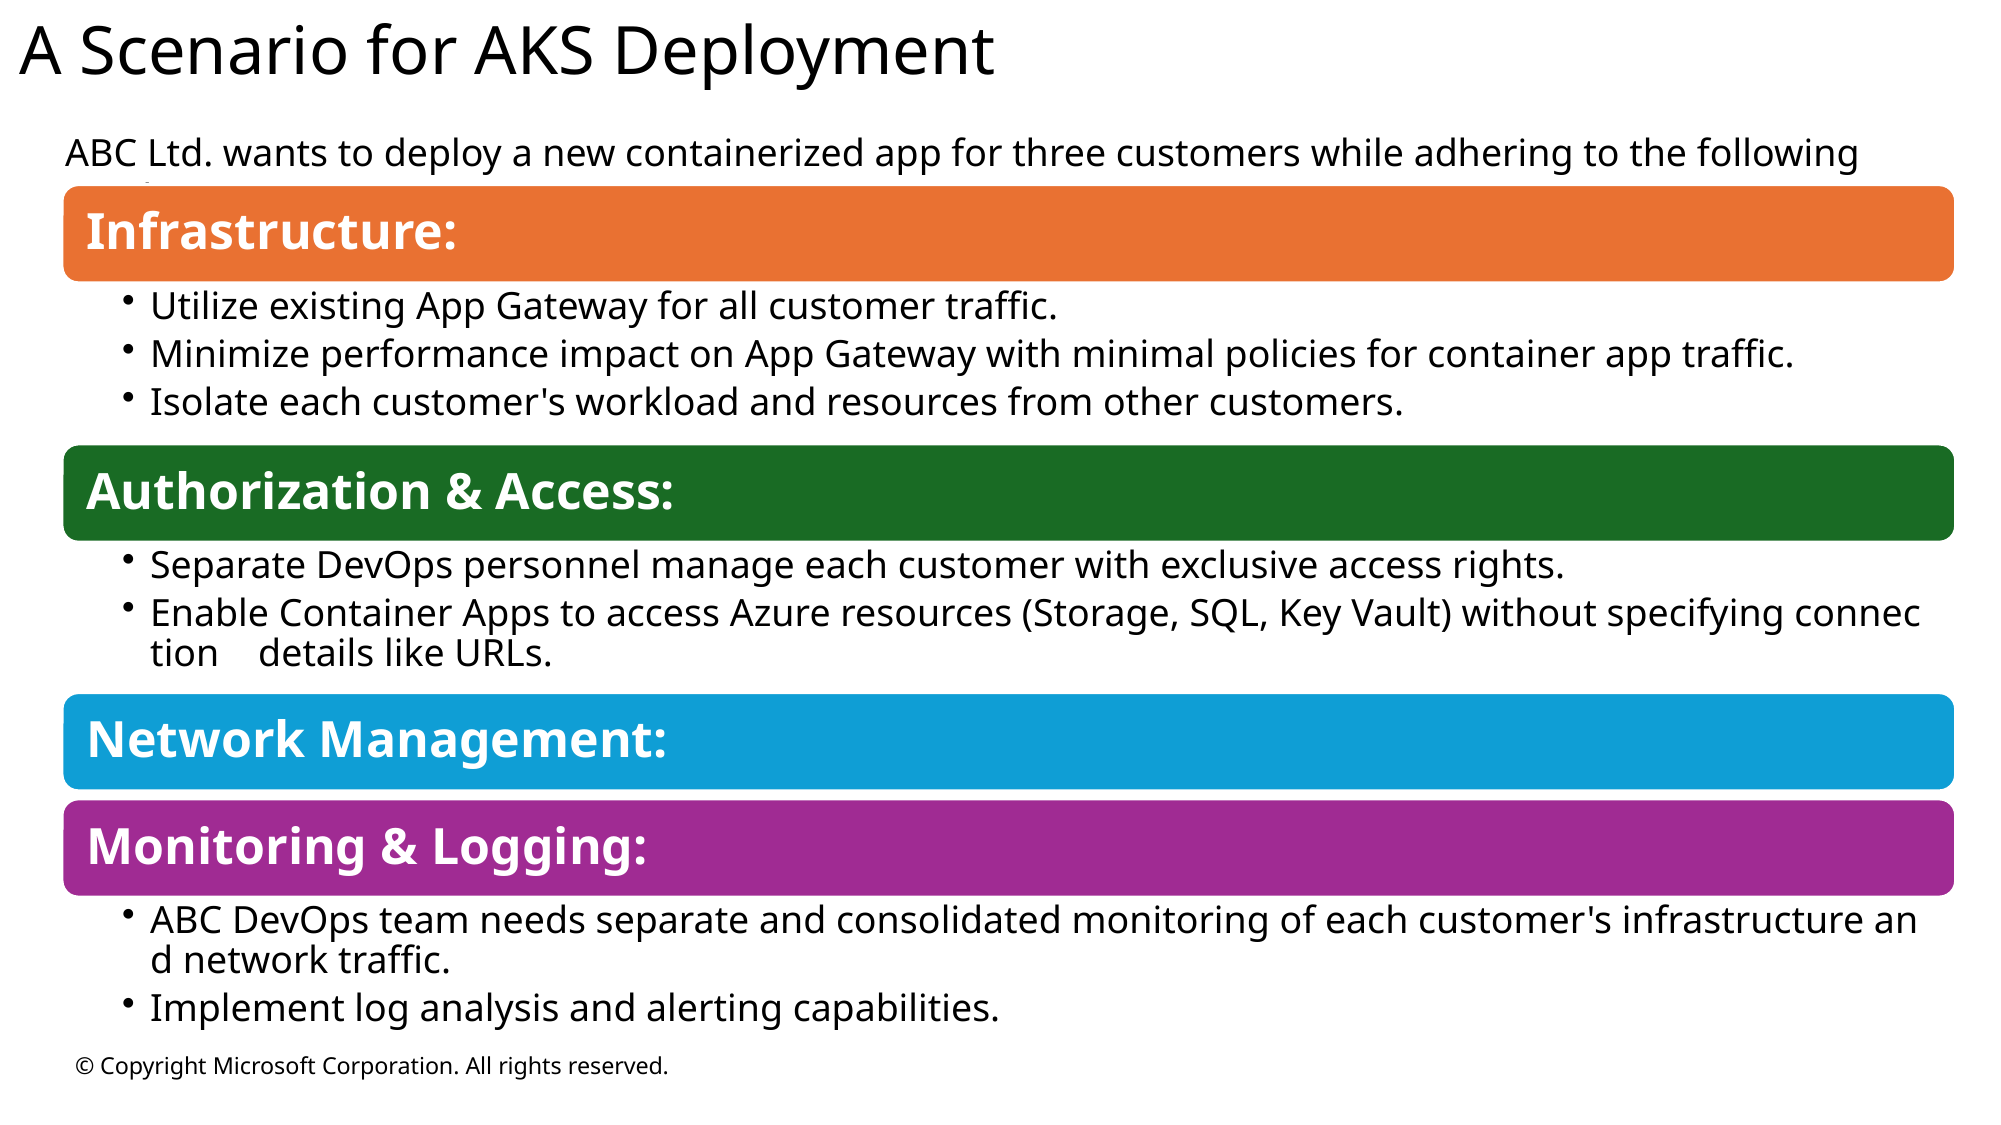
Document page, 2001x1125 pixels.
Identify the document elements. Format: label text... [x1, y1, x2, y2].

title A Scenario for AKS Deployment [19, 10, 1308, 96]
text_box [61, 184, 1957, 1049]
text_box ABC Ltd. wants to deploy a new containerized app for three customers while adhering to the following conditions: [50, 121, 1903, 227]
